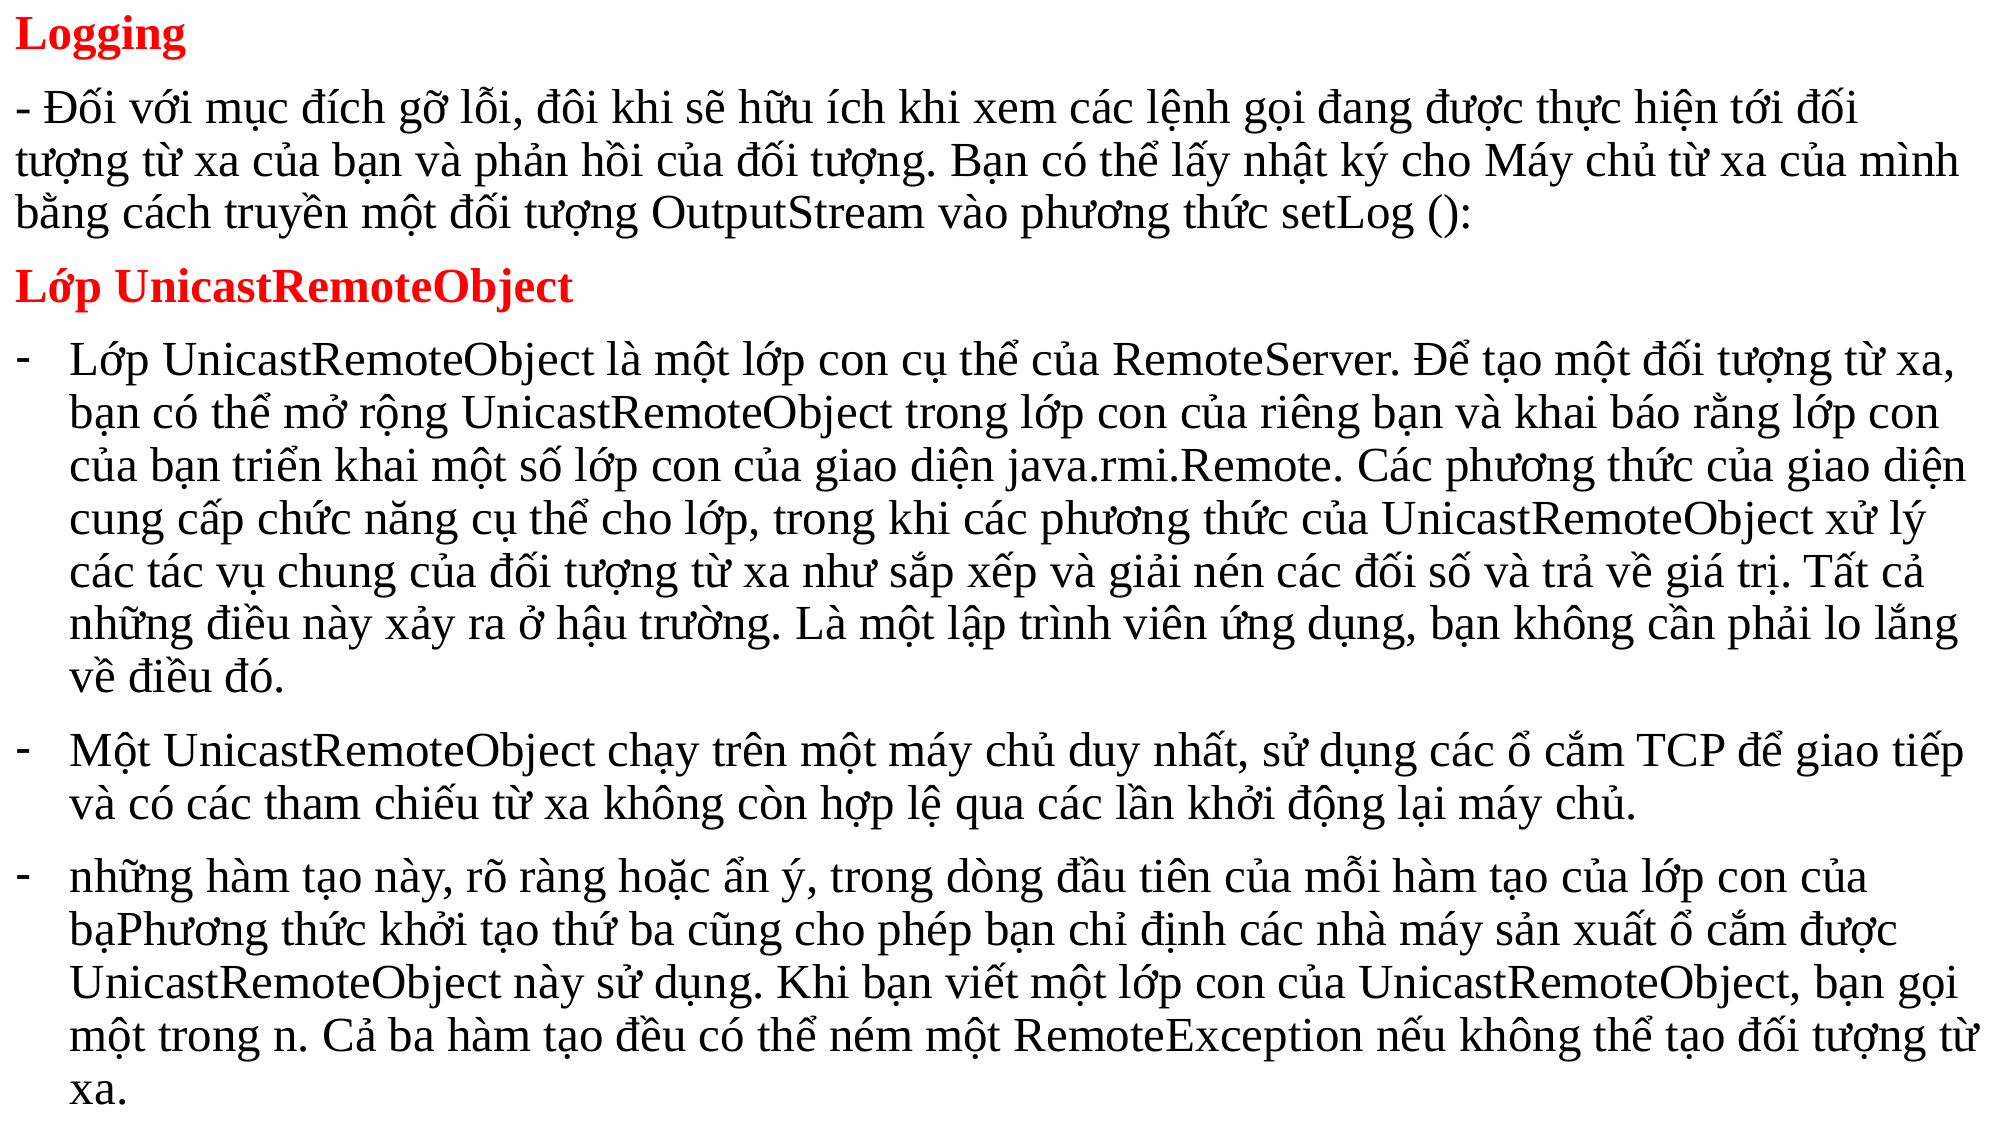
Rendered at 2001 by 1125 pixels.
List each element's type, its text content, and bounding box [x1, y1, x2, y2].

subtitle Logging - Đối với mục đích gỡ lỗi, đôi khi sẽ hữu ích khi xem các lệnh gọi đang được thực hiện tới đối tượng từ xa của bạn và phản hồi của đối tượng. Bạn có thể lấy nhật ký cho Máy chủ từ xa của mình bằng cách truyền một đối tượng OutputStream vào phương thức setLog (): Lớp UnicastRemoteObject Lớp UnicastRemoteObject là một lớp con cụ thể của RemoteServer. Để tạo một đối tượng từ xa, bạn có thể mở rộng UnicastRemoteObject trong lớp con của riêng bạn và khai báo rằng lớp con của bạn triển khai một số lớp con của giao diện java.rmi.Remote. Các phương thức của giao diện cung cấp chức năng cụ thể cho lớp, trong khi các phương thức của UnicastRemoteObject xử lý các tác vụ chung của đối tượng từ xa như sắp xếp và giải nén các đối số và trả về giá trị. Tất cả những điều này xảy ra ở hậu trường. Là một lập trình viên ứng dụng, bạn không cần phải lo lắng về điều đó. Một UnicastRemoteObject chạy trên một máy chủ duy nhất, sử dụng các ổ cắm TCP để giao tiếp và có các tham chiếu từ xa không còn hợp lệ qua các lần khởi động lại máy chủ. những hàm tạo này, rõ ràng hoặc ẩn ý, trong dòng đầu tiên của mỗi hàm tạo của lớp con của bạPhương thức khởi tạo thứ ba cũng cho phép bạn chỉ định các nhà máy sản xuất ổ cắm được UnicastRemoteObject này sử dụng. Khi bạn viết một lớp con của UnicastRemoteObject, bạn gọi một trong n. Cả ba hàm tạo đều có thể ném một RemoteException nếu không thể tạo đối tượng từ xa. [0, 0, 2000, 1125]
